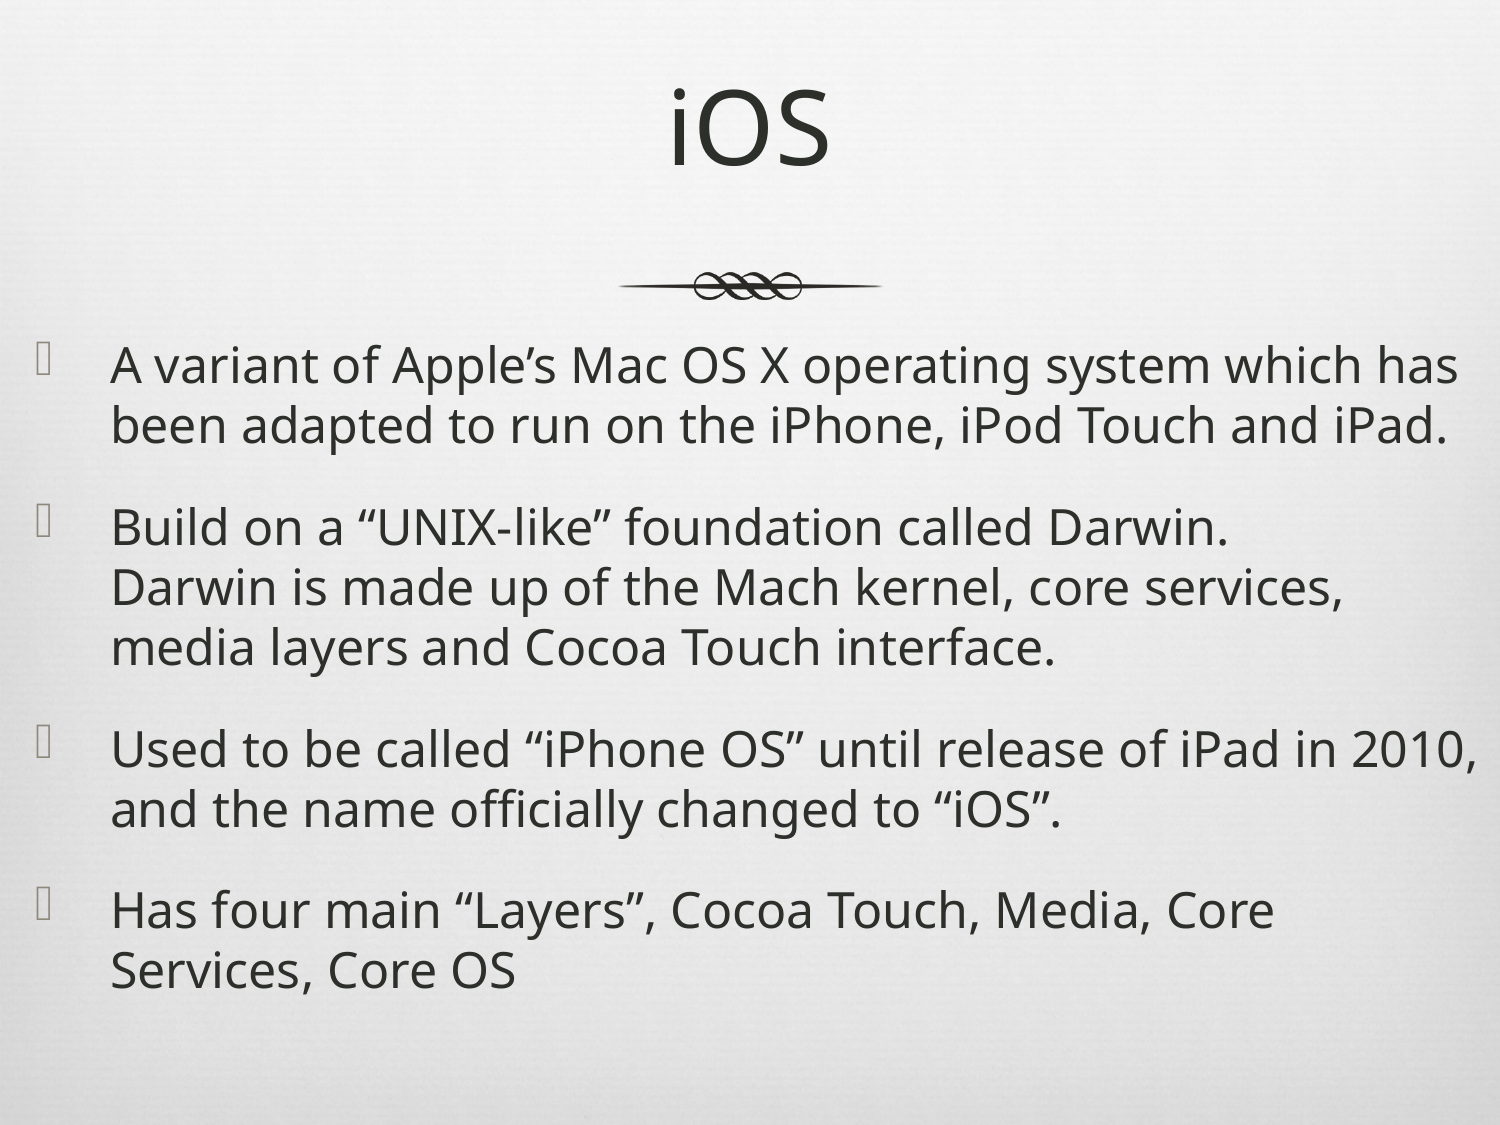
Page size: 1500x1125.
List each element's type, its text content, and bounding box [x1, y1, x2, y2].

list A variant of Apple’s Mac OS X operating system which has been adapted to run on the iPhone, iPod Touch and iPad. Build on a “UNIX-like” foundation called Darwin. Darwin is made up of the Mach kernel, core services, media layers and Cocoa Touch interface. Used to be called “iPhone OS” until release of iPad in 2010, and the name officially changed to “iOS”. Has four main “Layers”, Cocoa Touch, Media, Core Services, Core OS [20, 326, 1500, 1125]
title iOS [112, 11, 1388, 236]
picture [615, 272, 885, 300]
